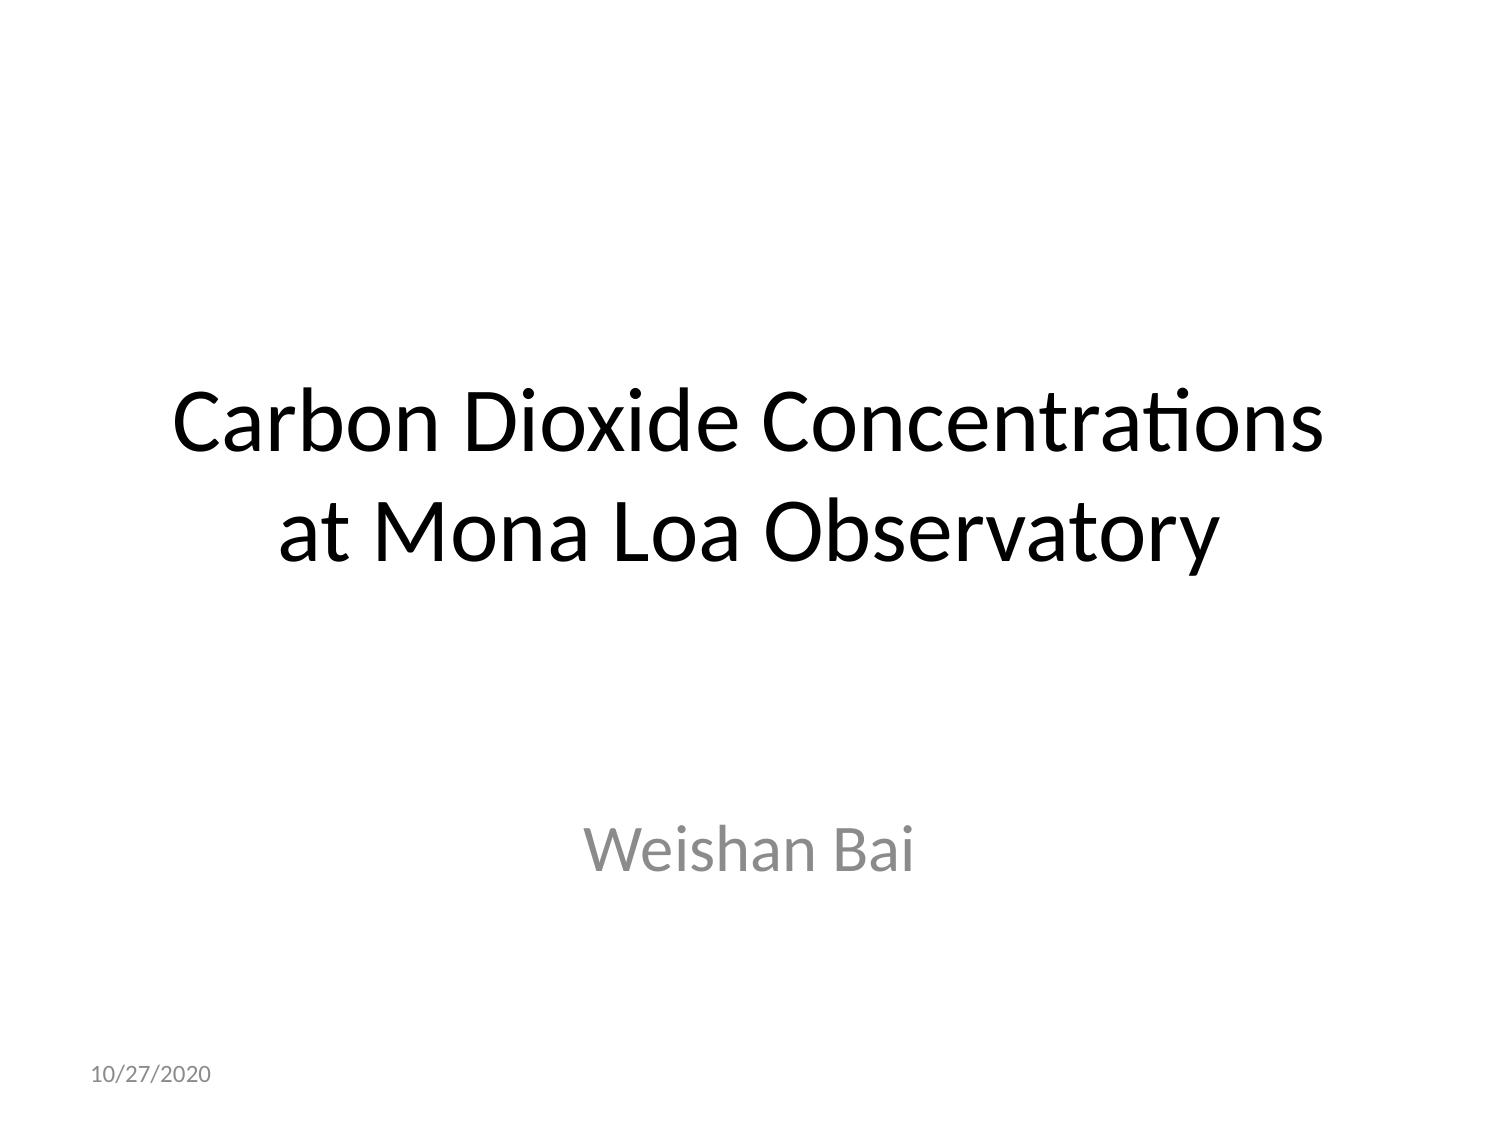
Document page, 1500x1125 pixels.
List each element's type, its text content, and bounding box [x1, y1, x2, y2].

subtitle Weishan Bai [225, 637, 1275, 925]
title Carbon Dioxide Concentrations at Mona Loa Observatory [112, 349, 1388, 591]
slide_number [75, 1042, 425, 1103]
